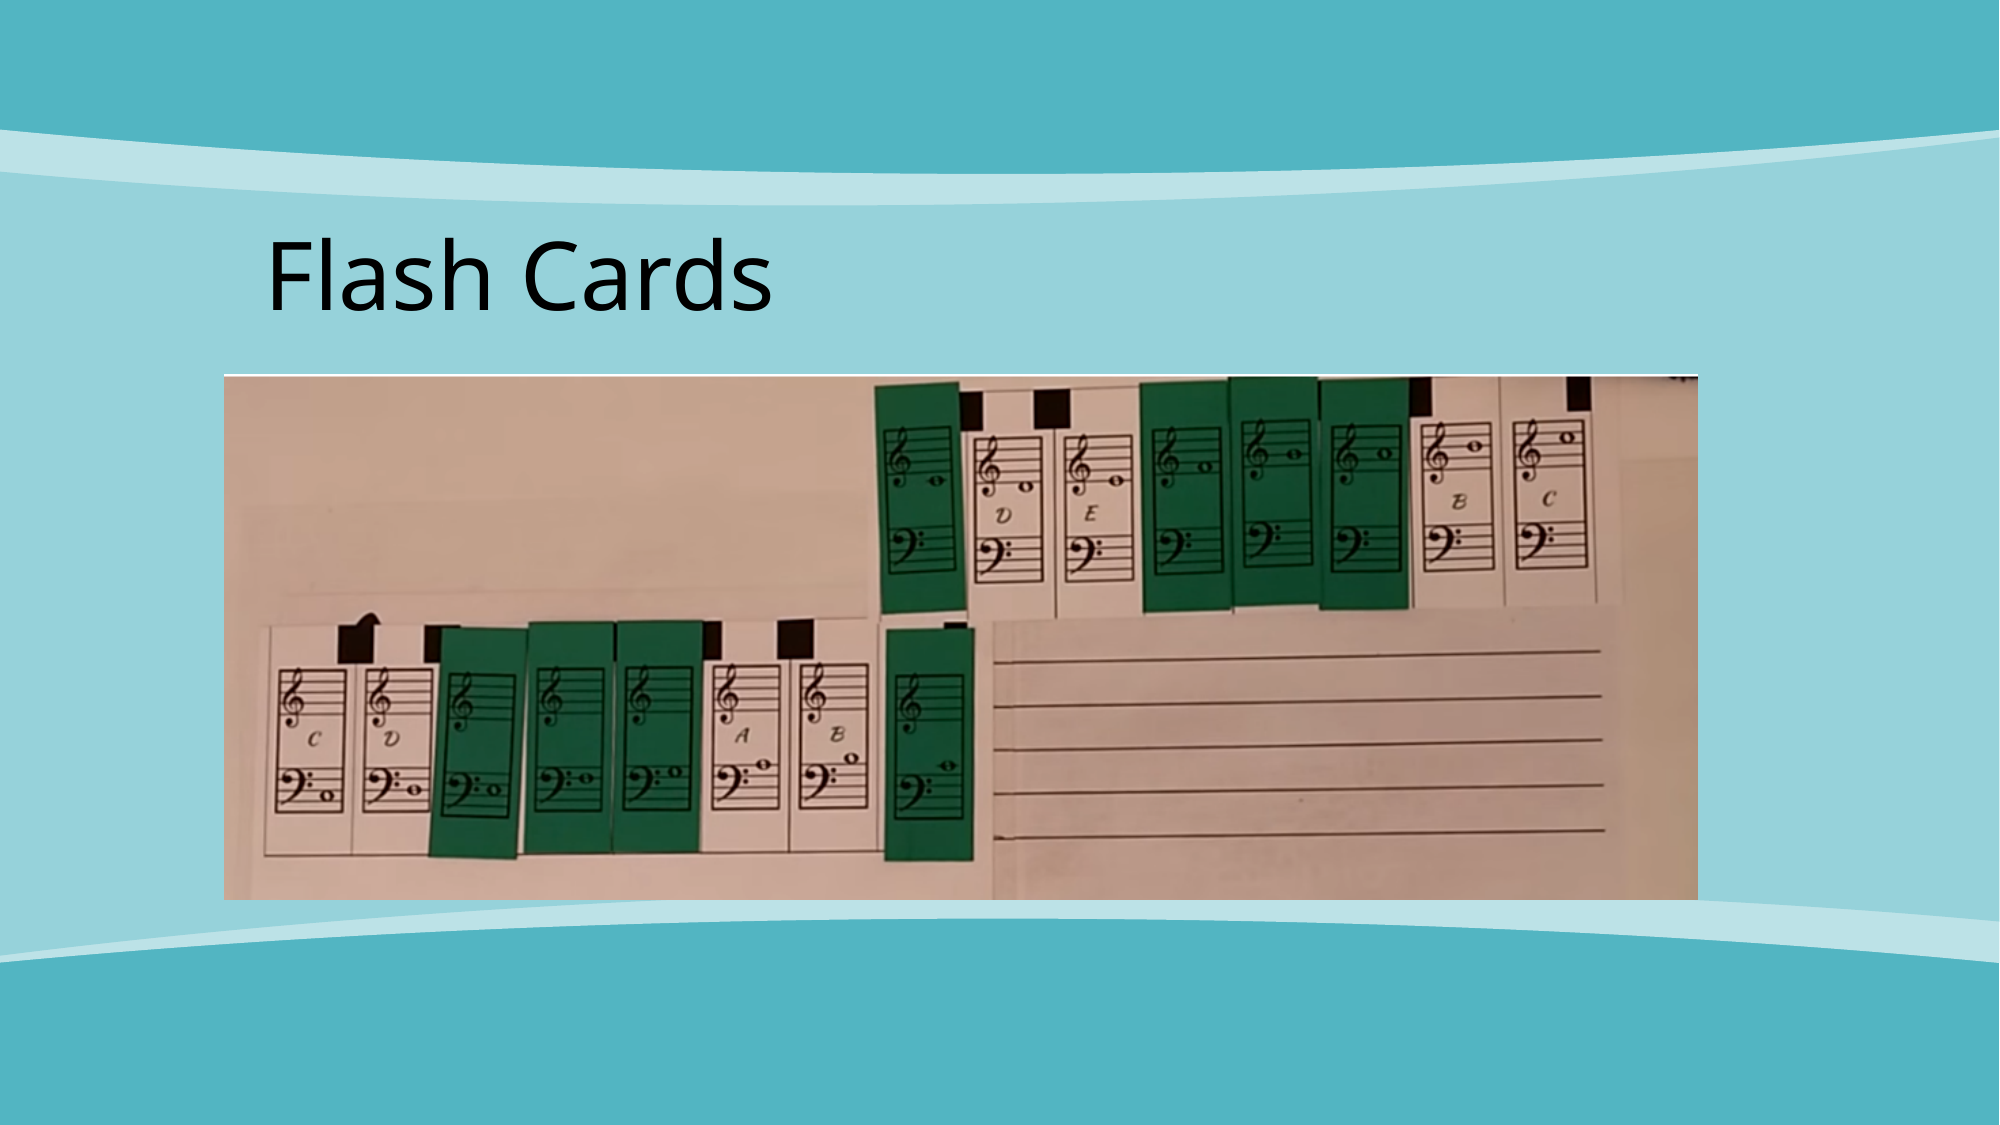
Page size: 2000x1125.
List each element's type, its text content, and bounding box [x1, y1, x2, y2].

title Flash Cards [249, 224, 1750, 338]
picture [224, 374, 1698, 900]
